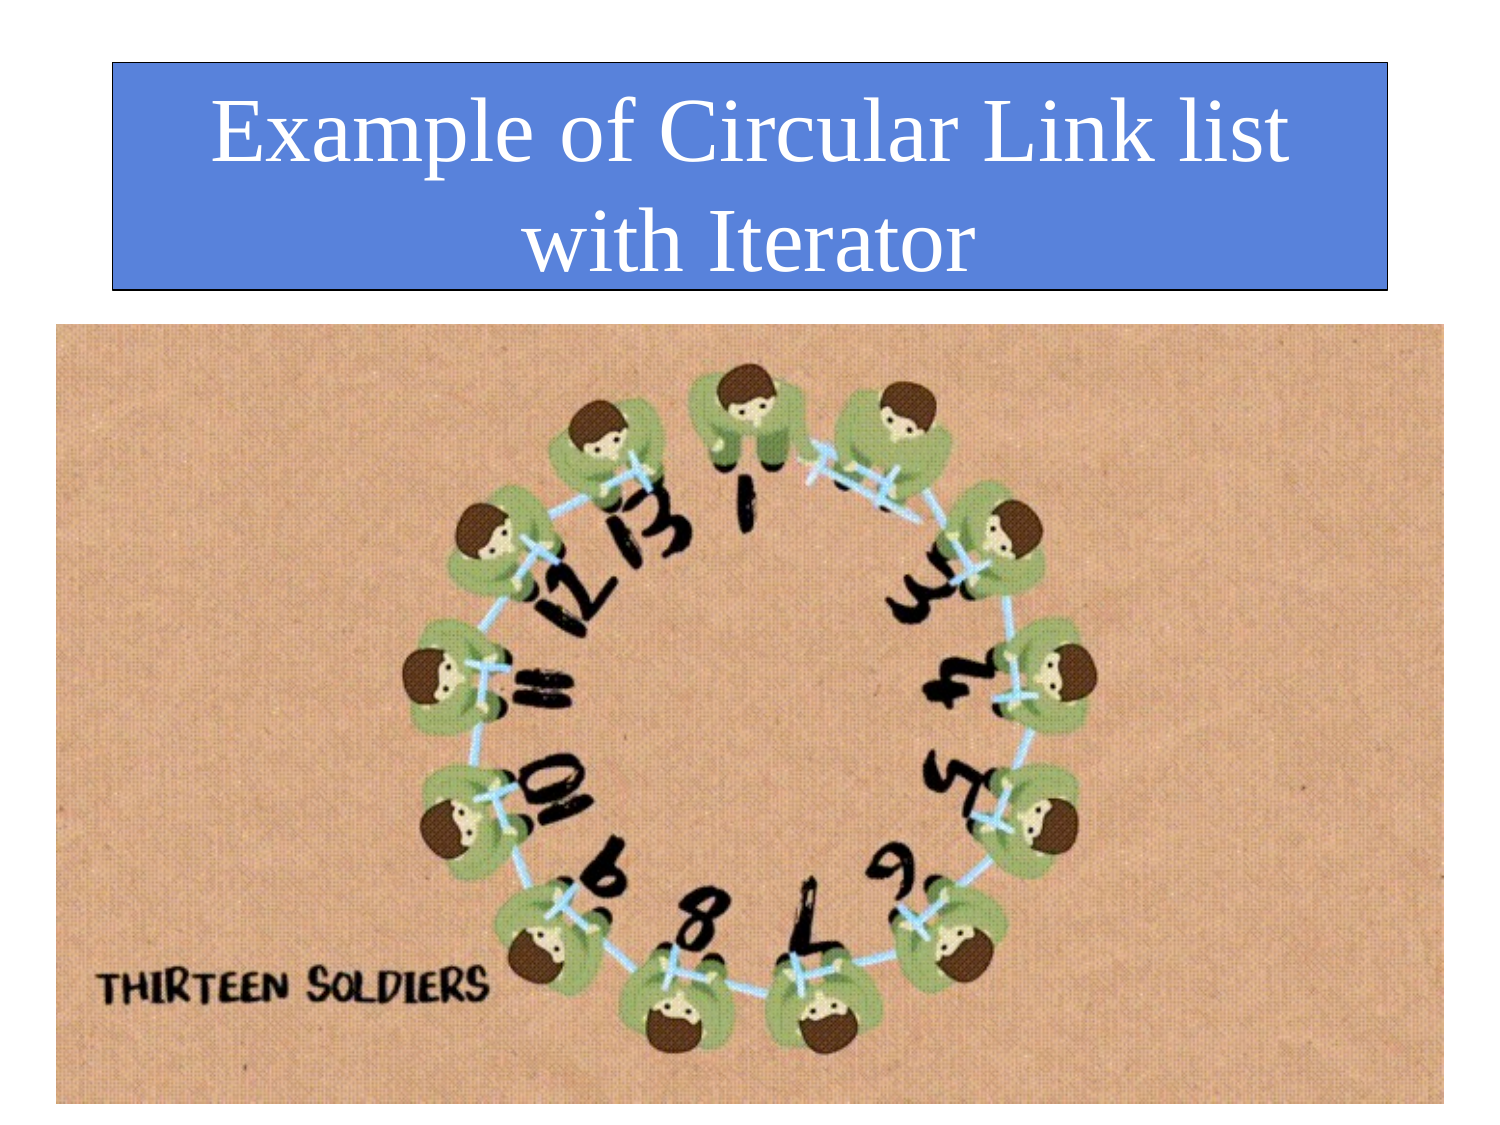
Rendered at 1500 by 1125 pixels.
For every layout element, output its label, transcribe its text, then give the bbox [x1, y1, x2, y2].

picture [56, 324, 1444, 1104]
title Example of Circular Link list with Iterator [112, 62, 1388, 290]
